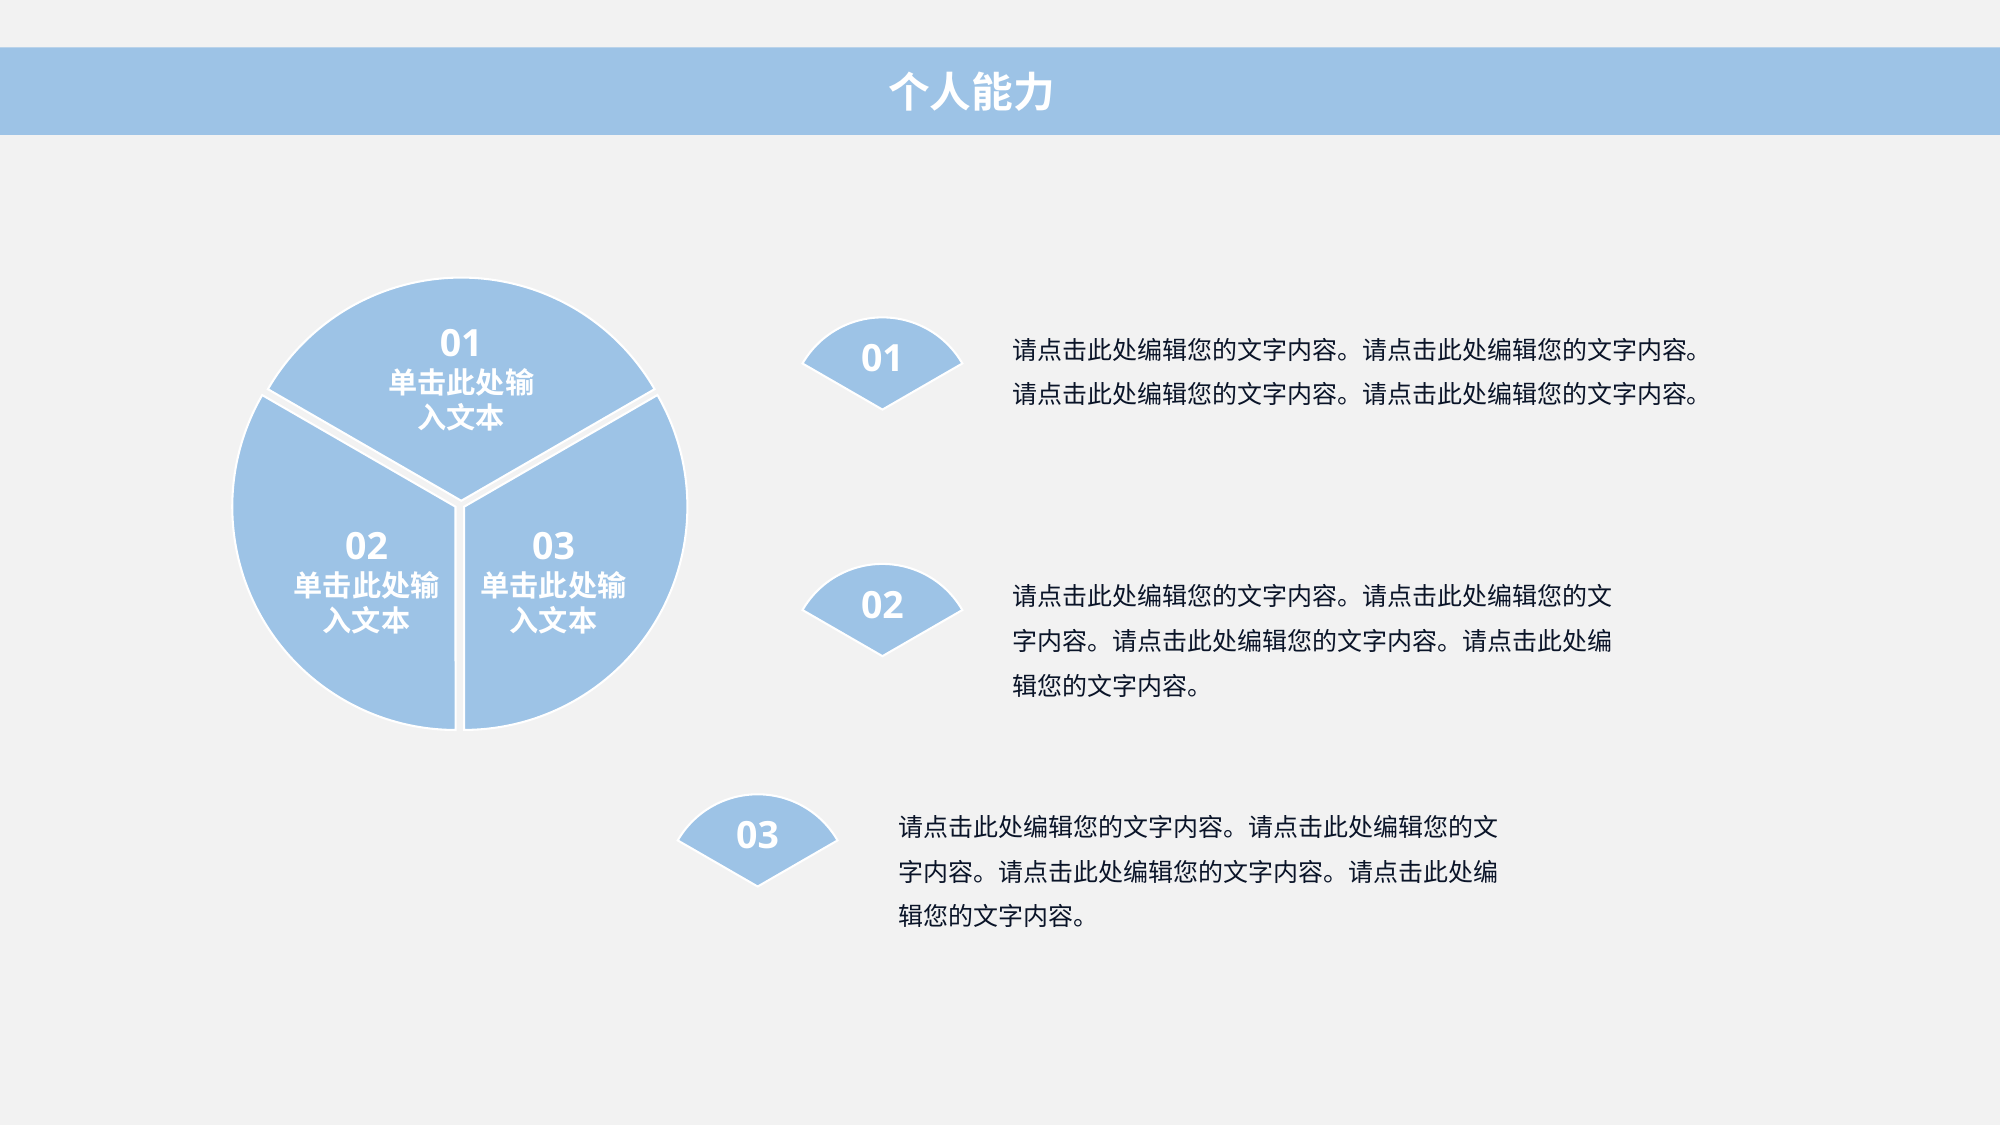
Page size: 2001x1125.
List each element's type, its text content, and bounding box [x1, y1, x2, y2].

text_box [240, 283, 688, 730]
text_box 请点击此处编辑您的文字内容。请点击此处编辑您的文字内容。请点击此处编辑您的文字内容。请点击此处编辑您的文字内容。 [997, 558, 1647, 708]
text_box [232, 283, 240, 730]
text_box [0, 46, 2000, 136]
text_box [665, 794, 850, 979]
text_box 个人能力 [873, 58, 1127, 124]
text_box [790, 317, 975, 502]
text_box 请点击此处编辑您的文字内容。请点击此处编辑您的文字内容。请点击此处编辑您的文字内容。请点击此处编辑您的文字内容。 [997, 311, 1715, 417]
text_box 请点击此处编辑您的文字内容。请点击此处编辑您的文字内容。请点击此处编辑您的文字内容。请点击此处编辑您的文字内容。 [883, 788, 1533, 939]
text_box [237, 277, 685, 283]
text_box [790, 563, 975, 749]
